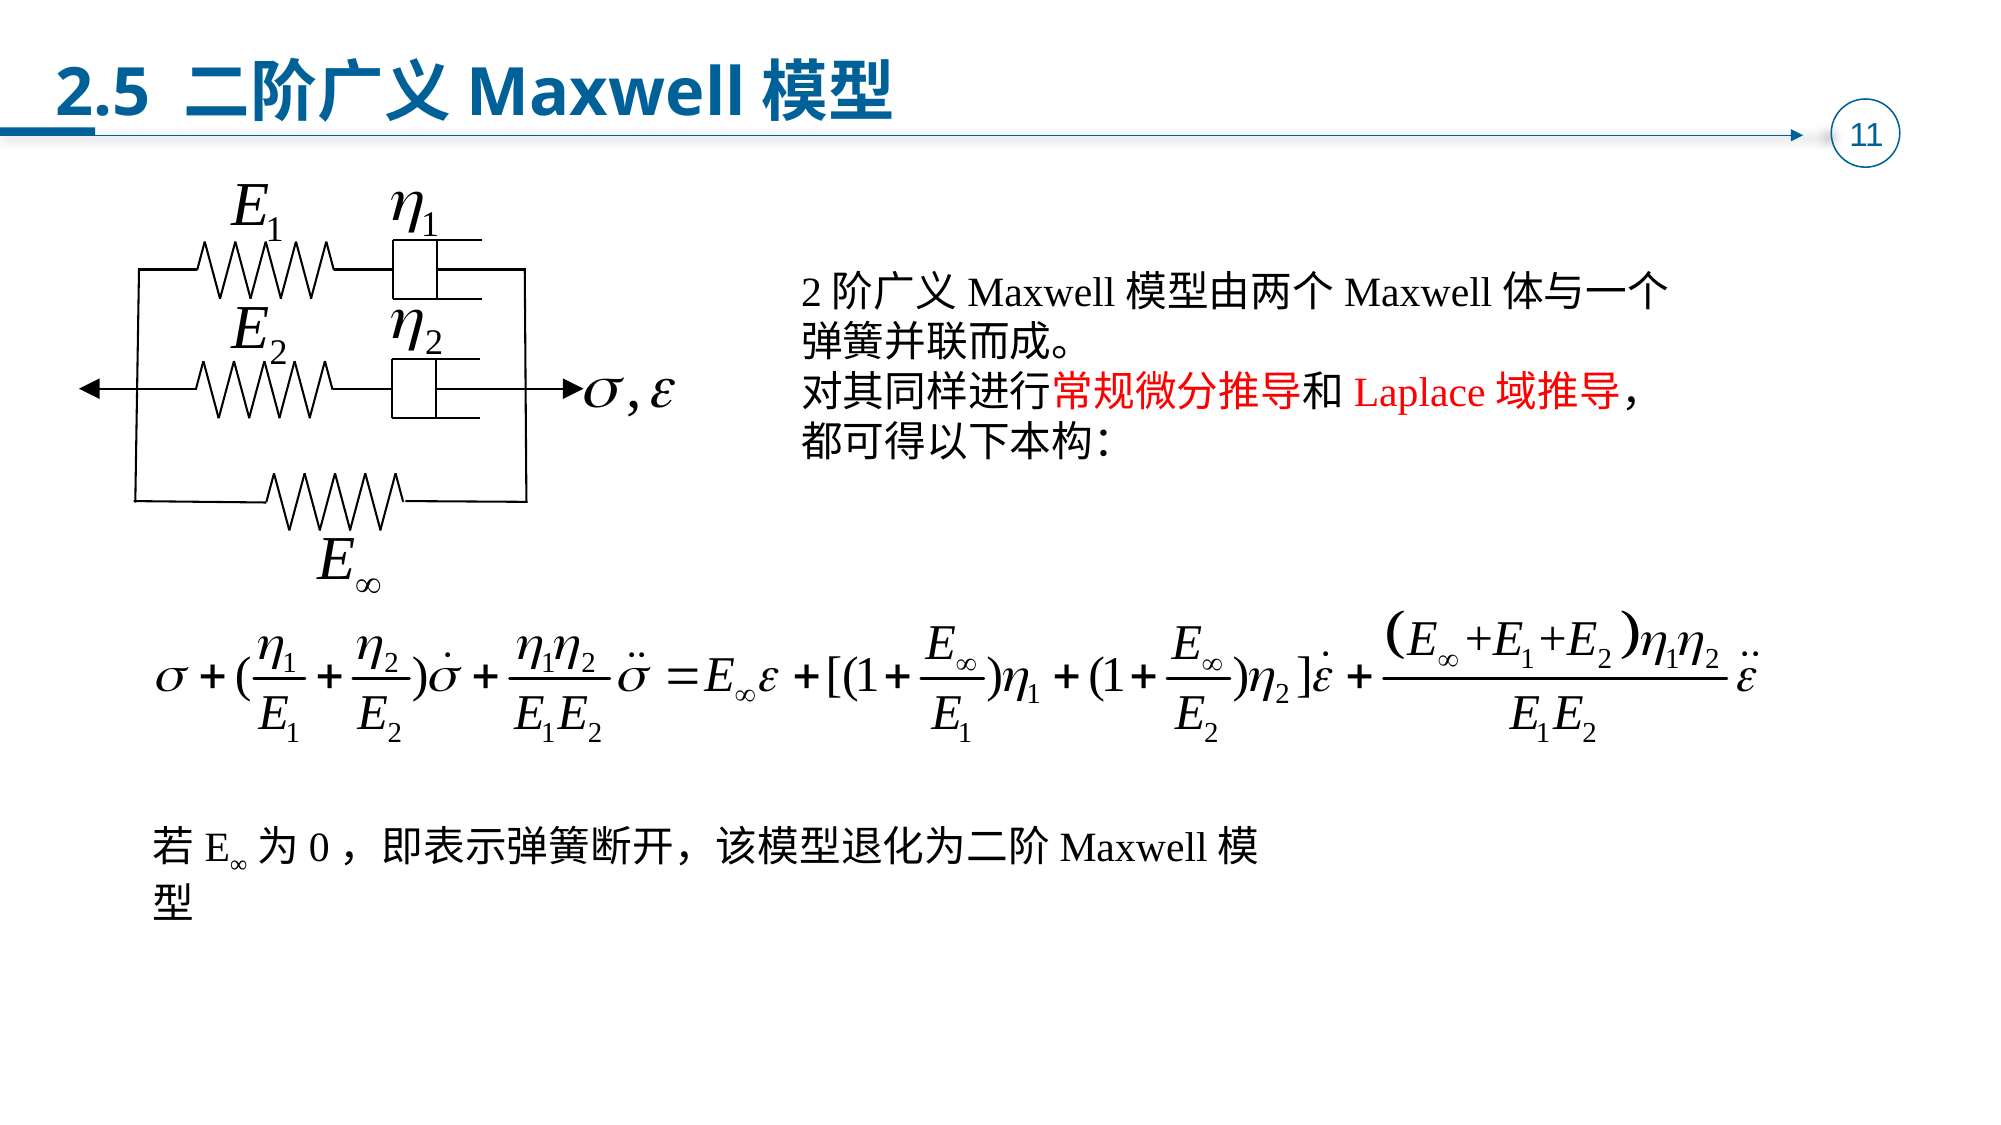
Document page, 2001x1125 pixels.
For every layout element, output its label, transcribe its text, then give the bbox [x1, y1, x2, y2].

text_box 2.5 二阶广义Maxwell模型 [40, 41, 910, 137]
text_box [78, 157, 694, 611]
text_box 2阶广义Maxwell模型由两个Maxwell体与一个弹簧并联而成。 对其同样进行常规微分推导和Laplace域推导，都可得以下本构： [786, 257, 1709, 472]
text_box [149, 603, 1770, 754]
text_box 若E∞为0，即表示弹簧断开，该模型退化为二阶Maxwell模型 [138, 812, 1306, 935]
